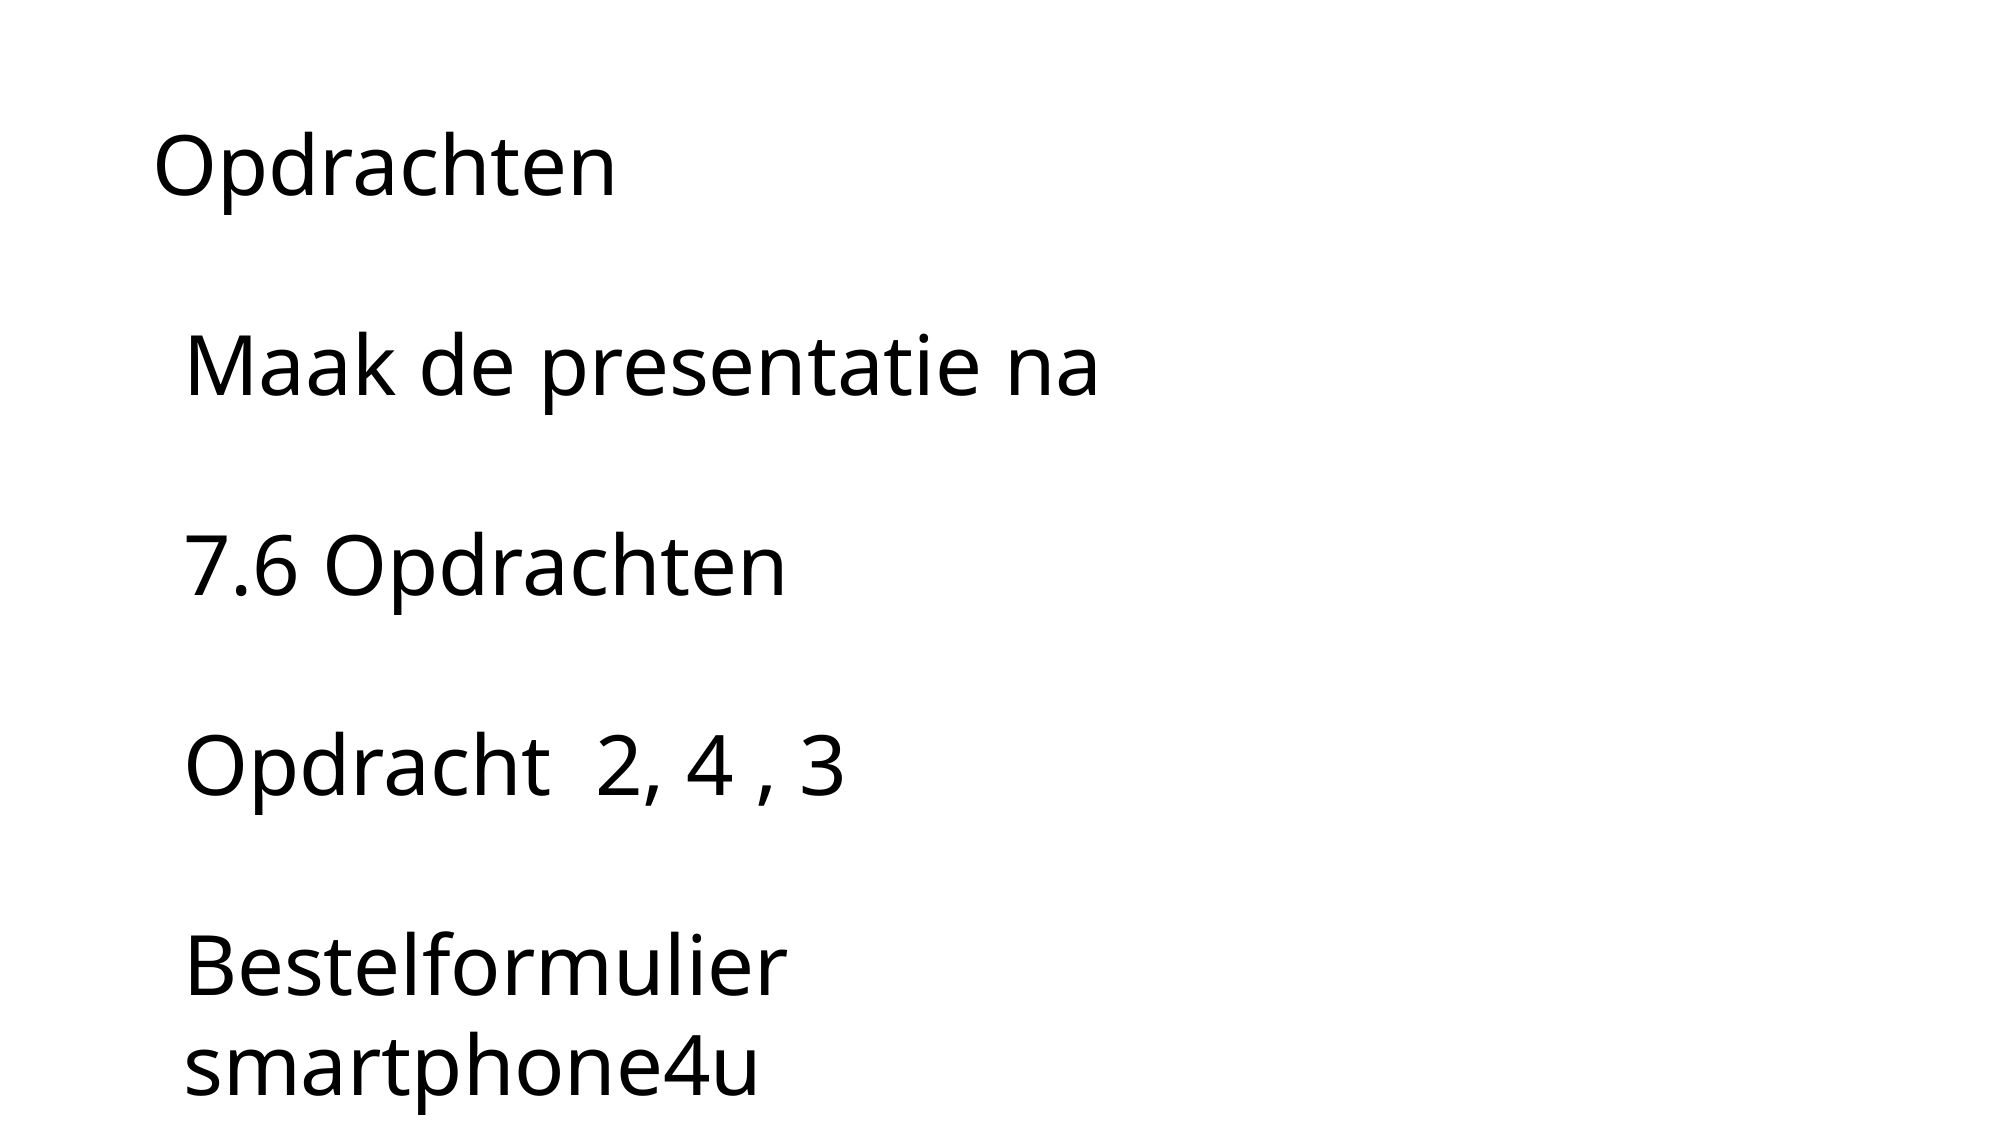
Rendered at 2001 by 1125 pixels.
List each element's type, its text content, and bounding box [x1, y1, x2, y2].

title Opdrachten [137, 59, 1863, 278]
text_box Maak de presentatie na 7.6 Opdrachten Opdracht 2, 4 , 3 Bestelformulier smartphone4u [168, 304, 1323, 1120]
